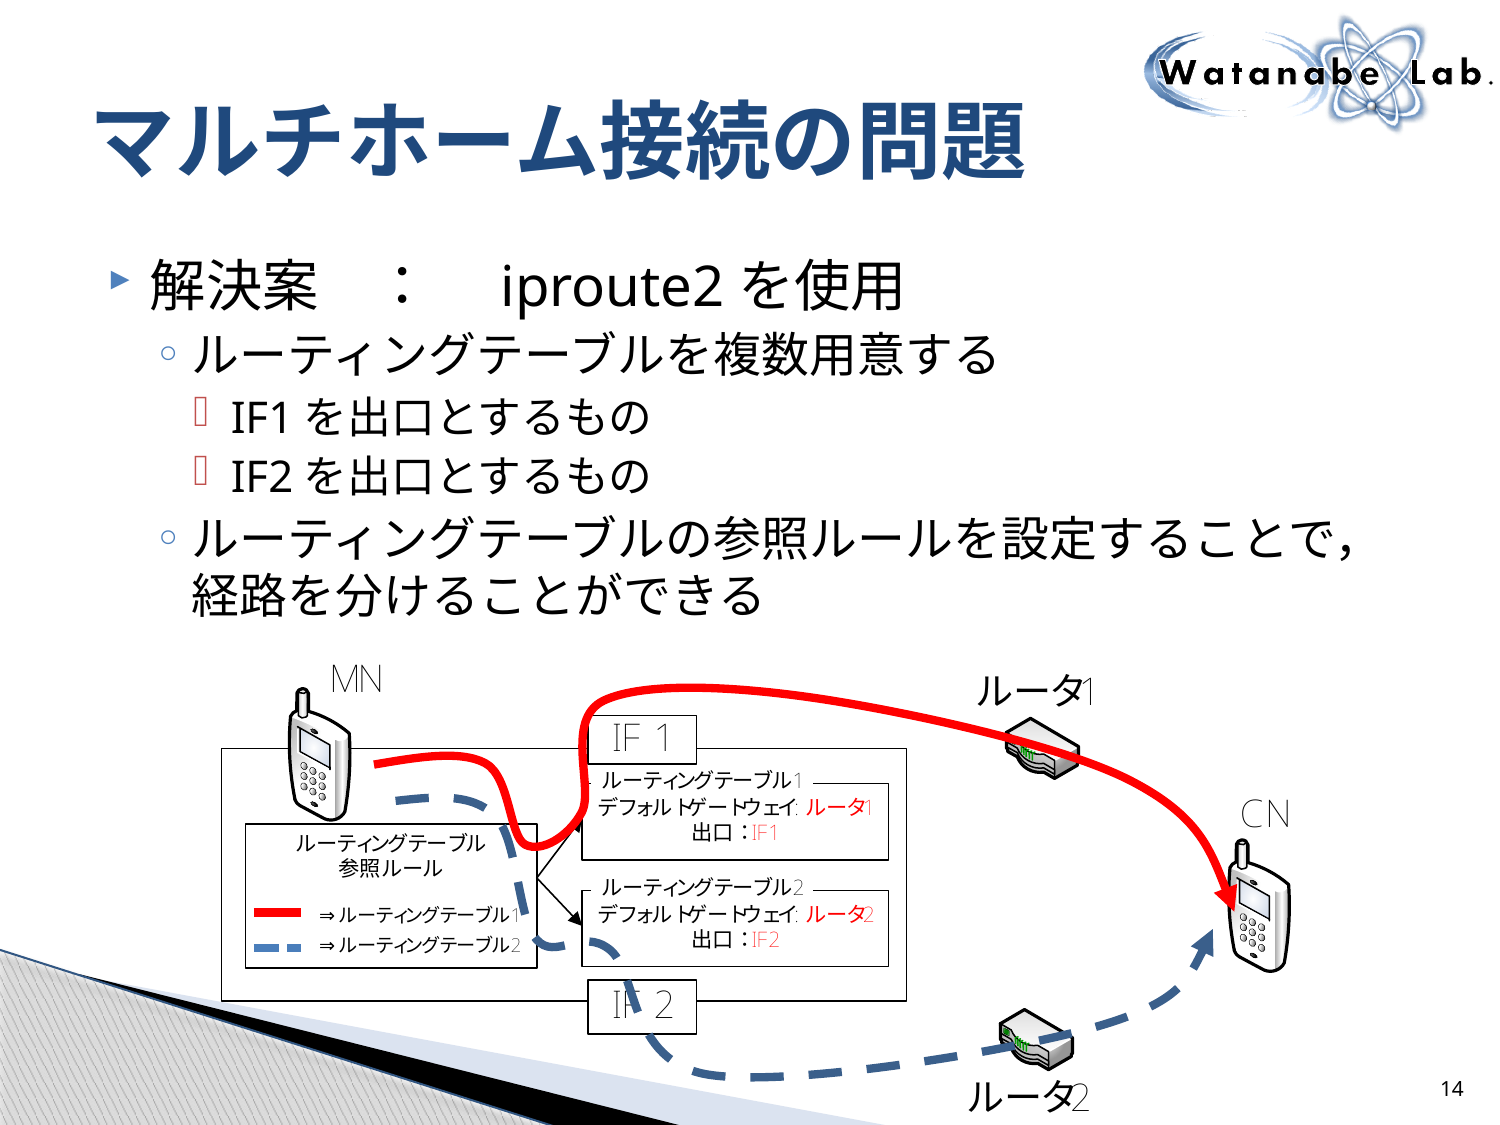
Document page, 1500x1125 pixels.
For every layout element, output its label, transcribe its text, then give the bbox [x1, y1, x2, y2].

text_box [218, 649, 1294, 1125]
list 解決案 ： iproute2を使用 ルーティングテーブルを複数用意する IF1を出口とするもの IF2を出口とするもの ルーティングテーブルの参照ルールを設定することで， 経路を分けることができる [75, 243, 1425, 986]
title マルチホーム接続の問題 [75, 45, 1427, 233]
slide_number 14 [1418, 1051, 1479, 1112]
